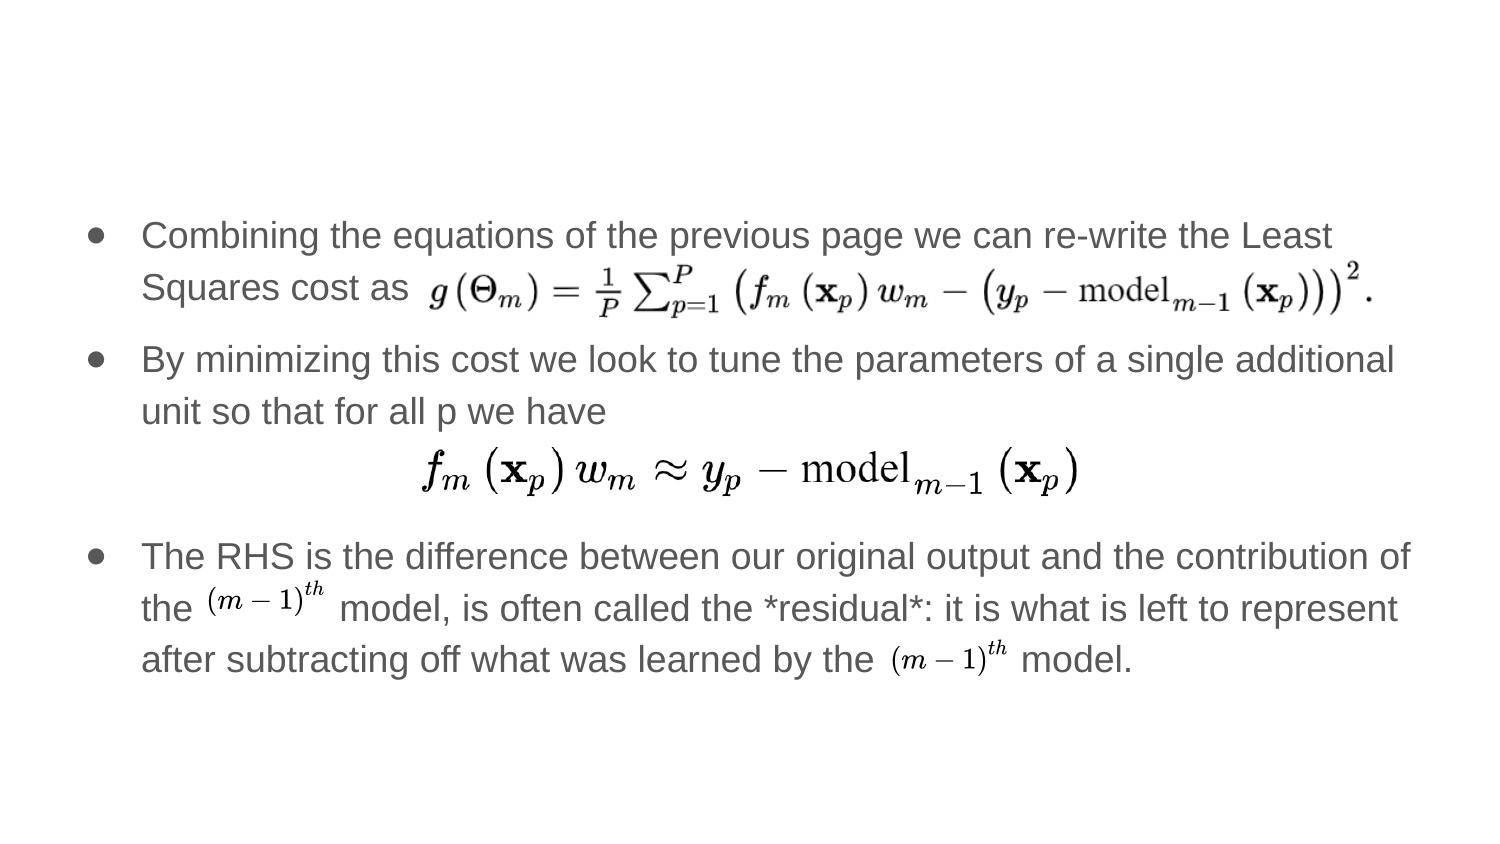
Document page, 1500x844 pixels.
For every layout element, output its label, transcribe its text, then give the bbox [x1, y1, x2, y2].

picture [418, 437, 1082, 502]
picture [890, 636, 1011, 679]
list Combining the equations of the previous page we can re-write the Least Squares cost as By minimizing this cost we look to tune the parameters of a single additional unit so that for all p we have The RHS is the difference between our original output and the contribution of the model, is often called the *residual*: it is what is left to represent after subtracting off what was learned by the model. [50, 188, 1450, 750]
picture [429, 258, 1374, 323]
picture [206, 576, 327, 619]
